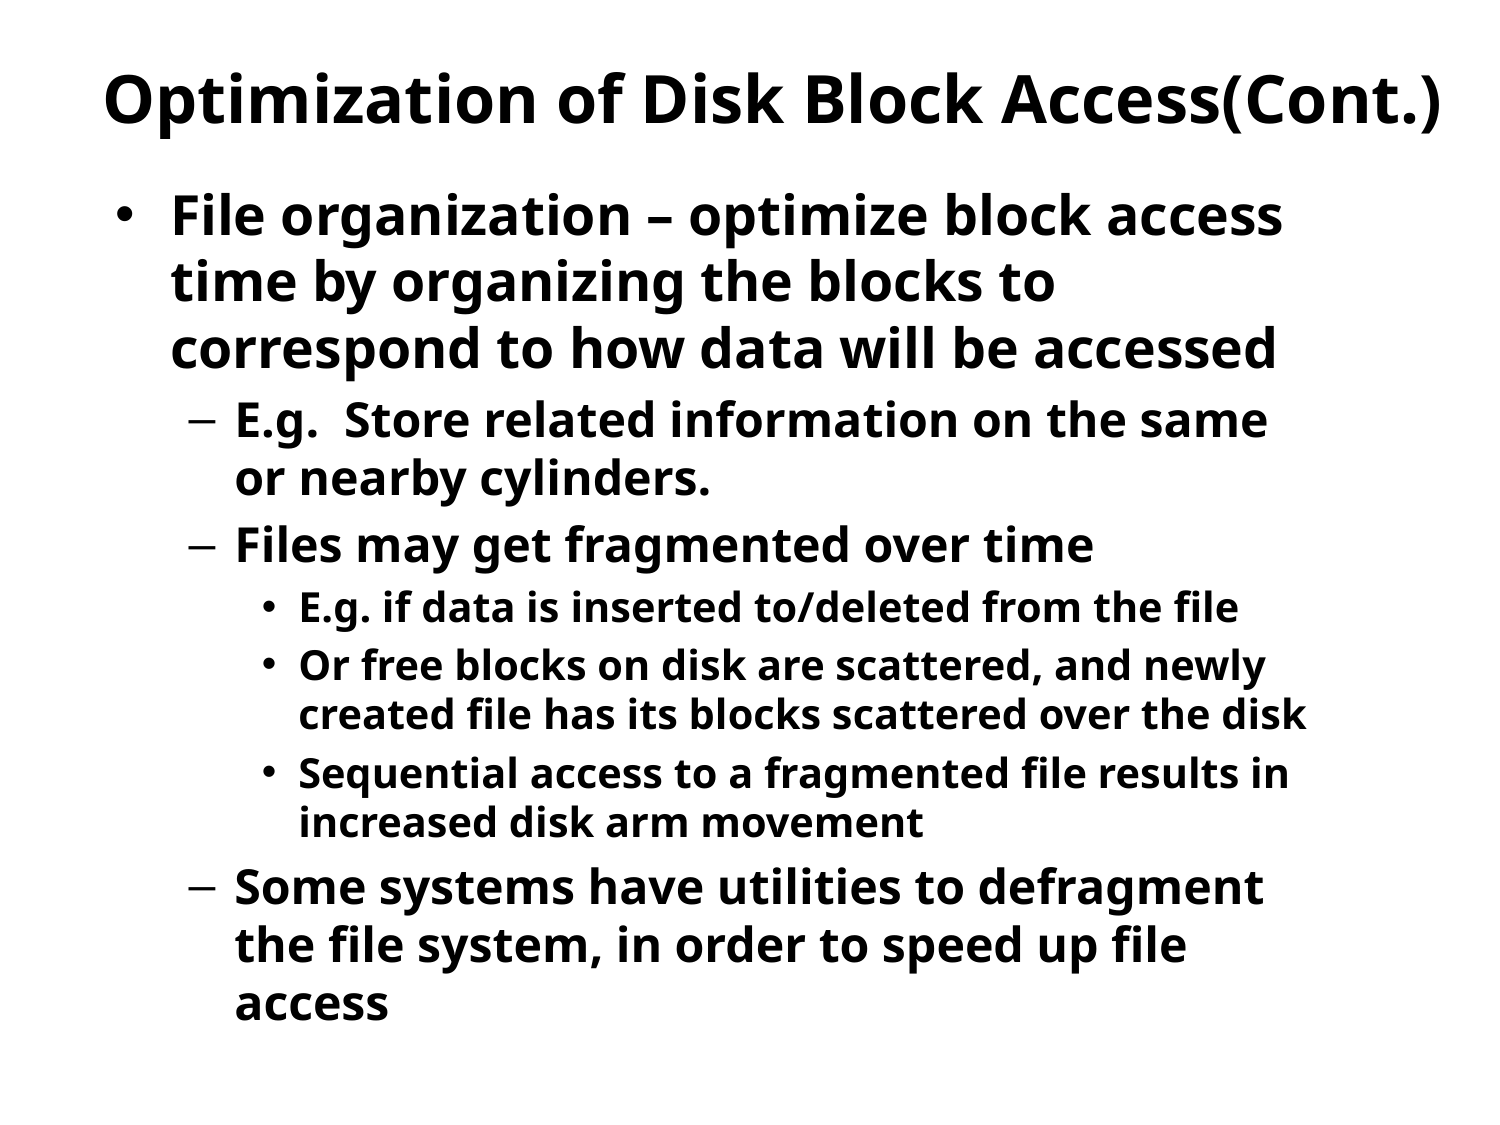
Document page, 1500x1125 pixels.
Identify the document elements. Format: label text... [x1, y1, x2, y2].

list File organization – optimize block access time by organizing the blocks to correspond to how data will be accessed E.g. Store related information on the same or nearby cylinders. Files may get fragmented over time E.g. if data is inserted to/deleted from the file Or free blocks on disk are scattered, and newly created file has its blocks scattered over the disk Sequential access to a fragmented file results in increased disk arm movement Some systems have utilities to defragment the file system, in order to speed up file access [100, 172, 1345, 1083]
title Optimization of Disk Block Access(Cont.) [75, 45, 1471, 149]
